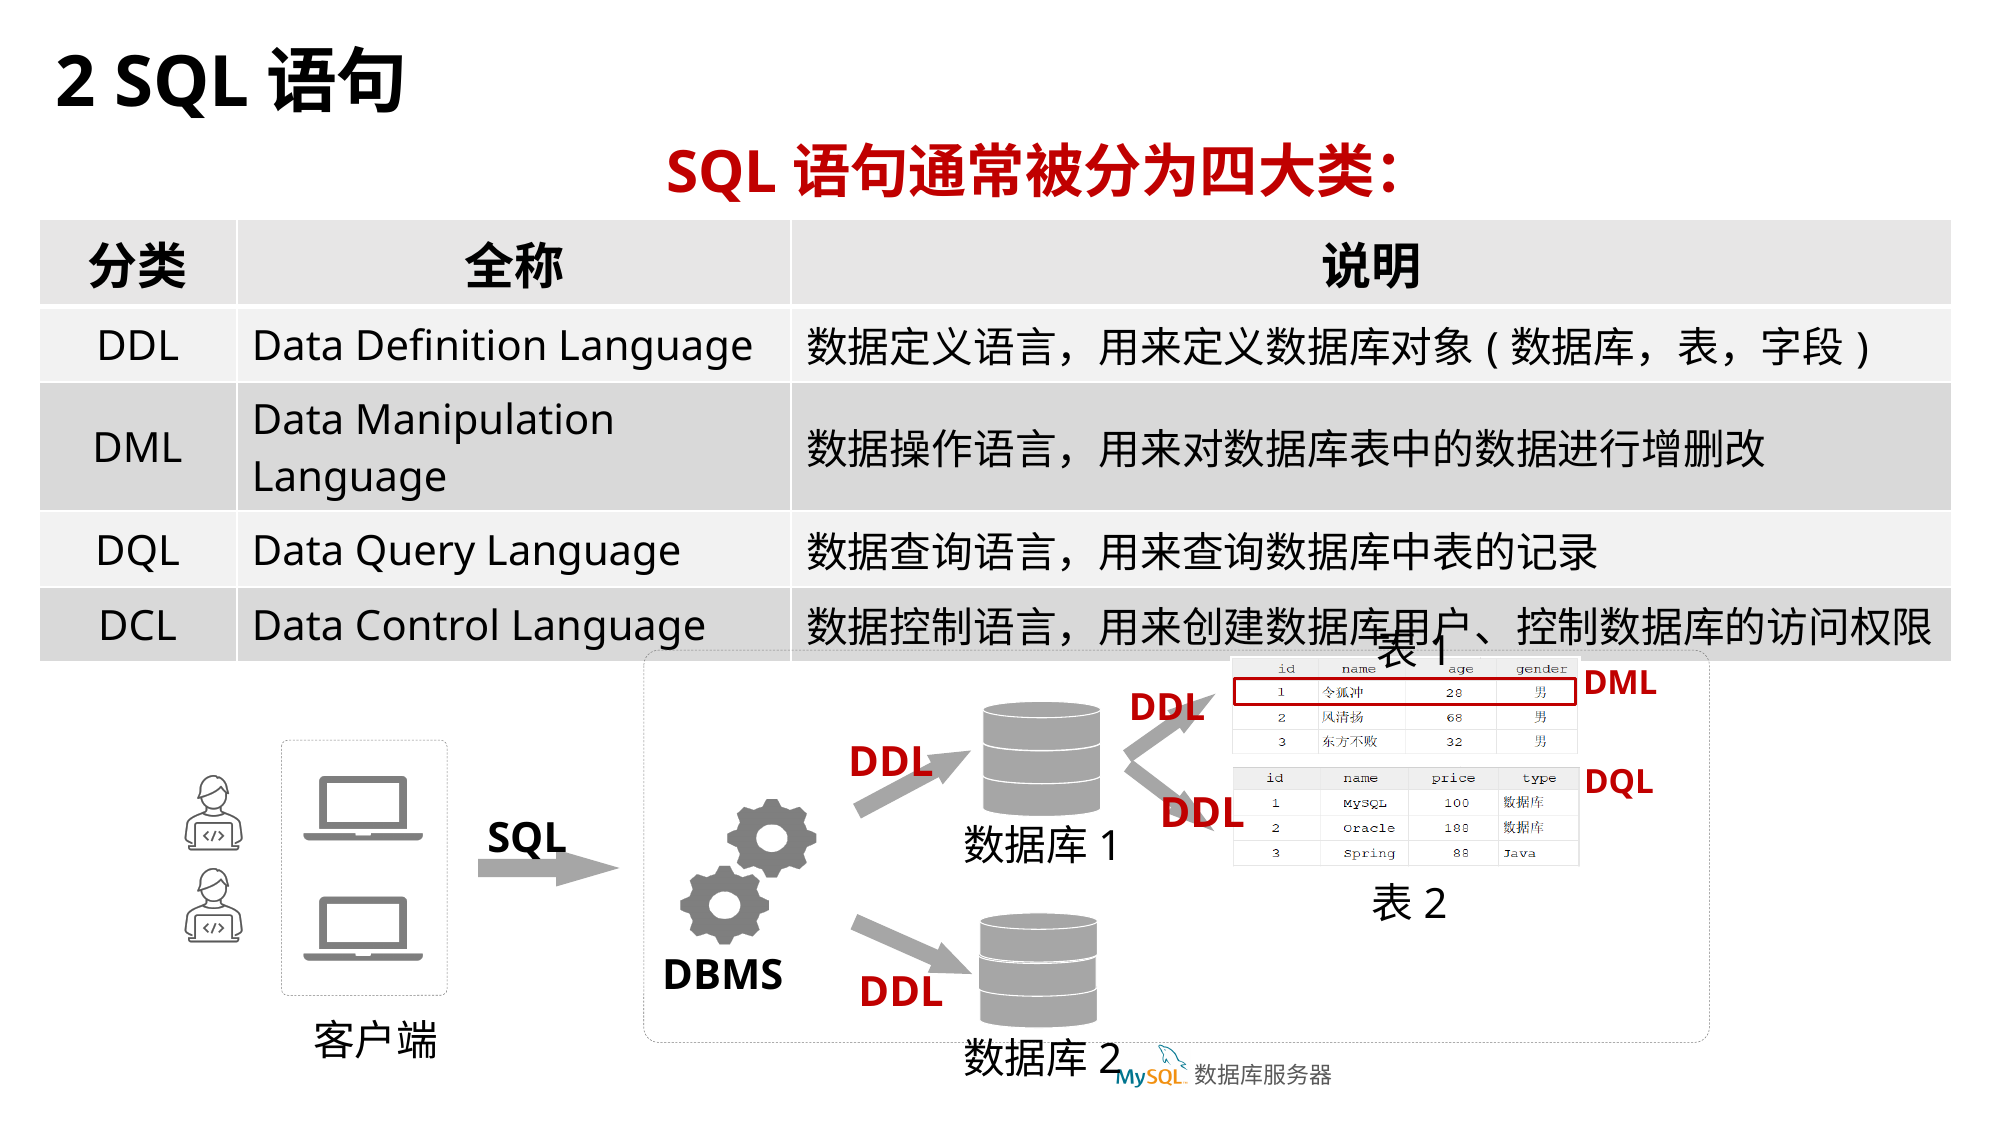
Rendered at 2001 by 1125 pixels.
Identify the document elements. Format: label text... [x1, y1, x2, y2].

table_cell 数据定义语言，用来定义数据库对象(数据库，表，字段) [792, 309, 1951, 381]
table_cell 数据控制语言，用来创建数据库用户、控制数据库的访问权限 [792, 588, 1951, 661]
table_cell 数据操作语言，用来对数据库表中的数据进行增删改 [792, 383, 1951, 510]
table_cell DDL [40, 309, 236, 381]
table_header 说明 [792, 220, 1951, 304]
text_box 2 SQL语句 [40, 24, 913, 142]
table_cell DQL [40, 512, 236, 586]
table_cell Data Query Language [238, 512, 790, 586]
table_cell Data Control Language [238, 588, 790, 661]
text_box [281, 616, 1710, 1097]
text_box SQL语句通常被分为四大类： [652, 91, 1489, 184]
table_cell Data Manipulation Language [238, 383, 790, 510]
table_cell Data Definition Language [238, 309, 790, 381]
table_cell 数据查询语言，用来查询数据库中表的记录 [792, 512, 1951, 586]
picture [171, 859, 256, 944]
picture [171, 767, 256, 852]
table_header 全称 [238, 220, 790, 304]
table_cell DML [40, 383, 236, 510]
table_cell DCL [40, 588, 236, 661]
table_header 分类 [40, 220, 236, 304]
